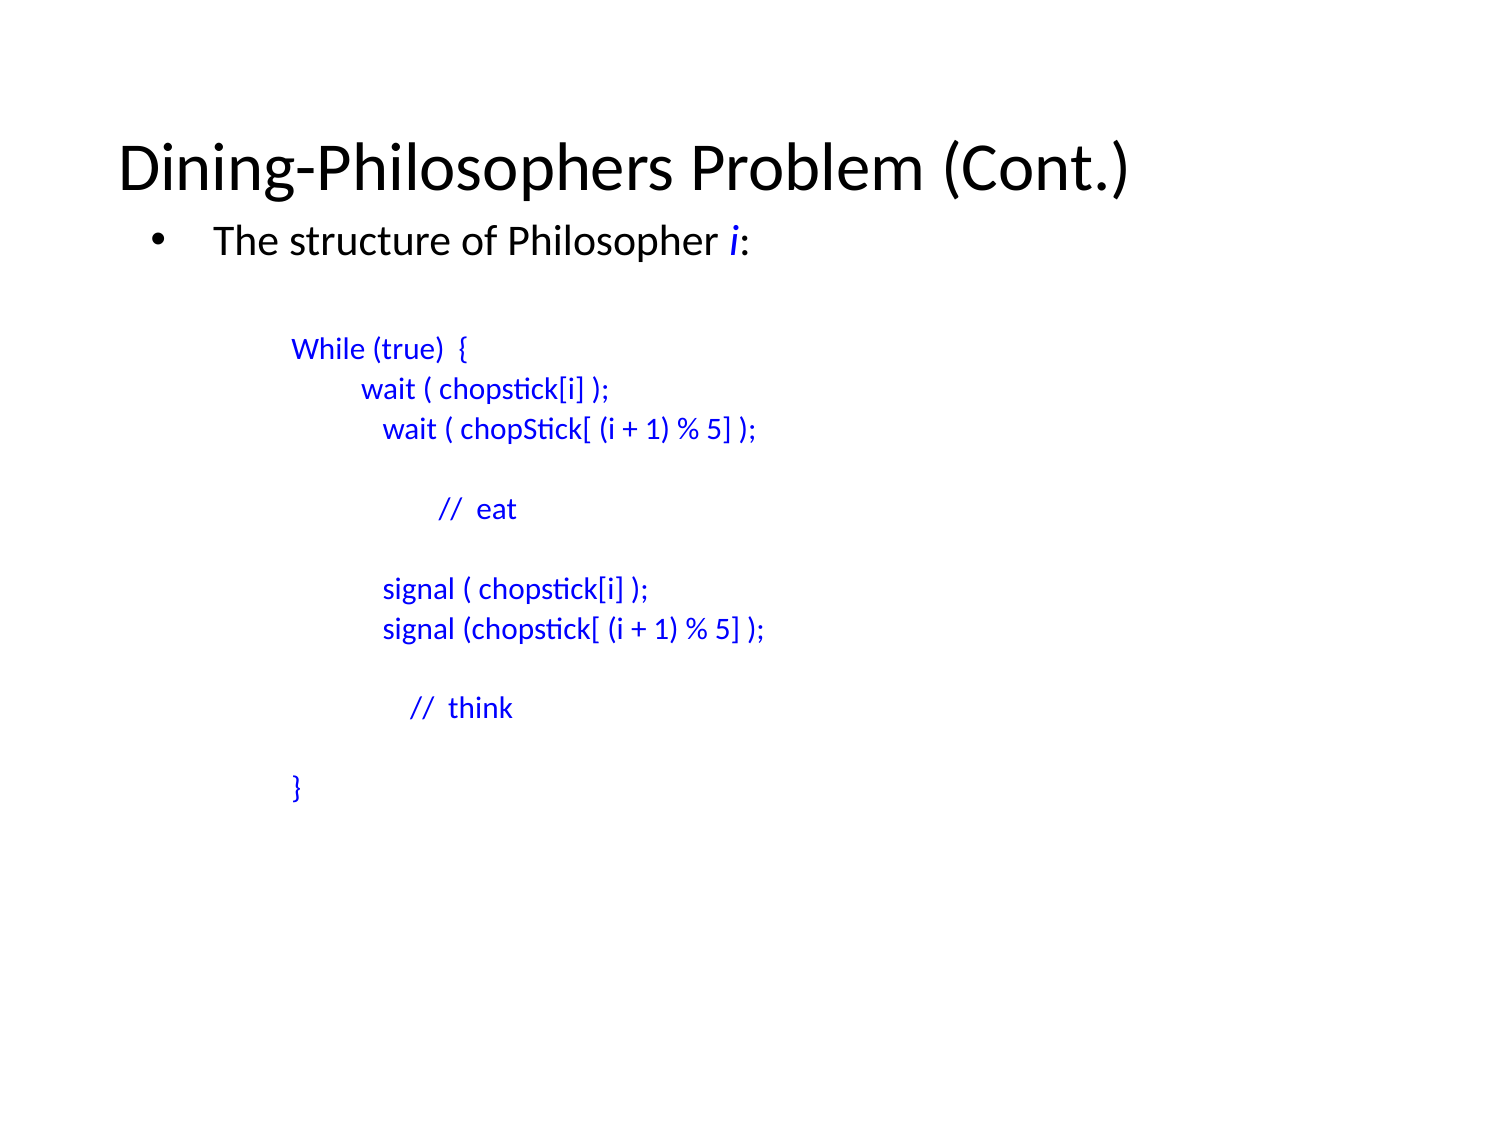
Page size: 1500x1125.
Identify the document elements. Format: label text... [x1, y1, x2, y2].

title Dining-Philosophers Problem (Cont.) [103, 59, 1397, 278]
list The structure of Philosopher i: While (true) { wait ( chopstick[i] ); wait ( chopStick[ (i + 1) % 5] ); // eat signal ( chopstick[i] ); signal (chopstick[ (i + 1) % 5] ); // think } [135, 209, 1302, 995]
